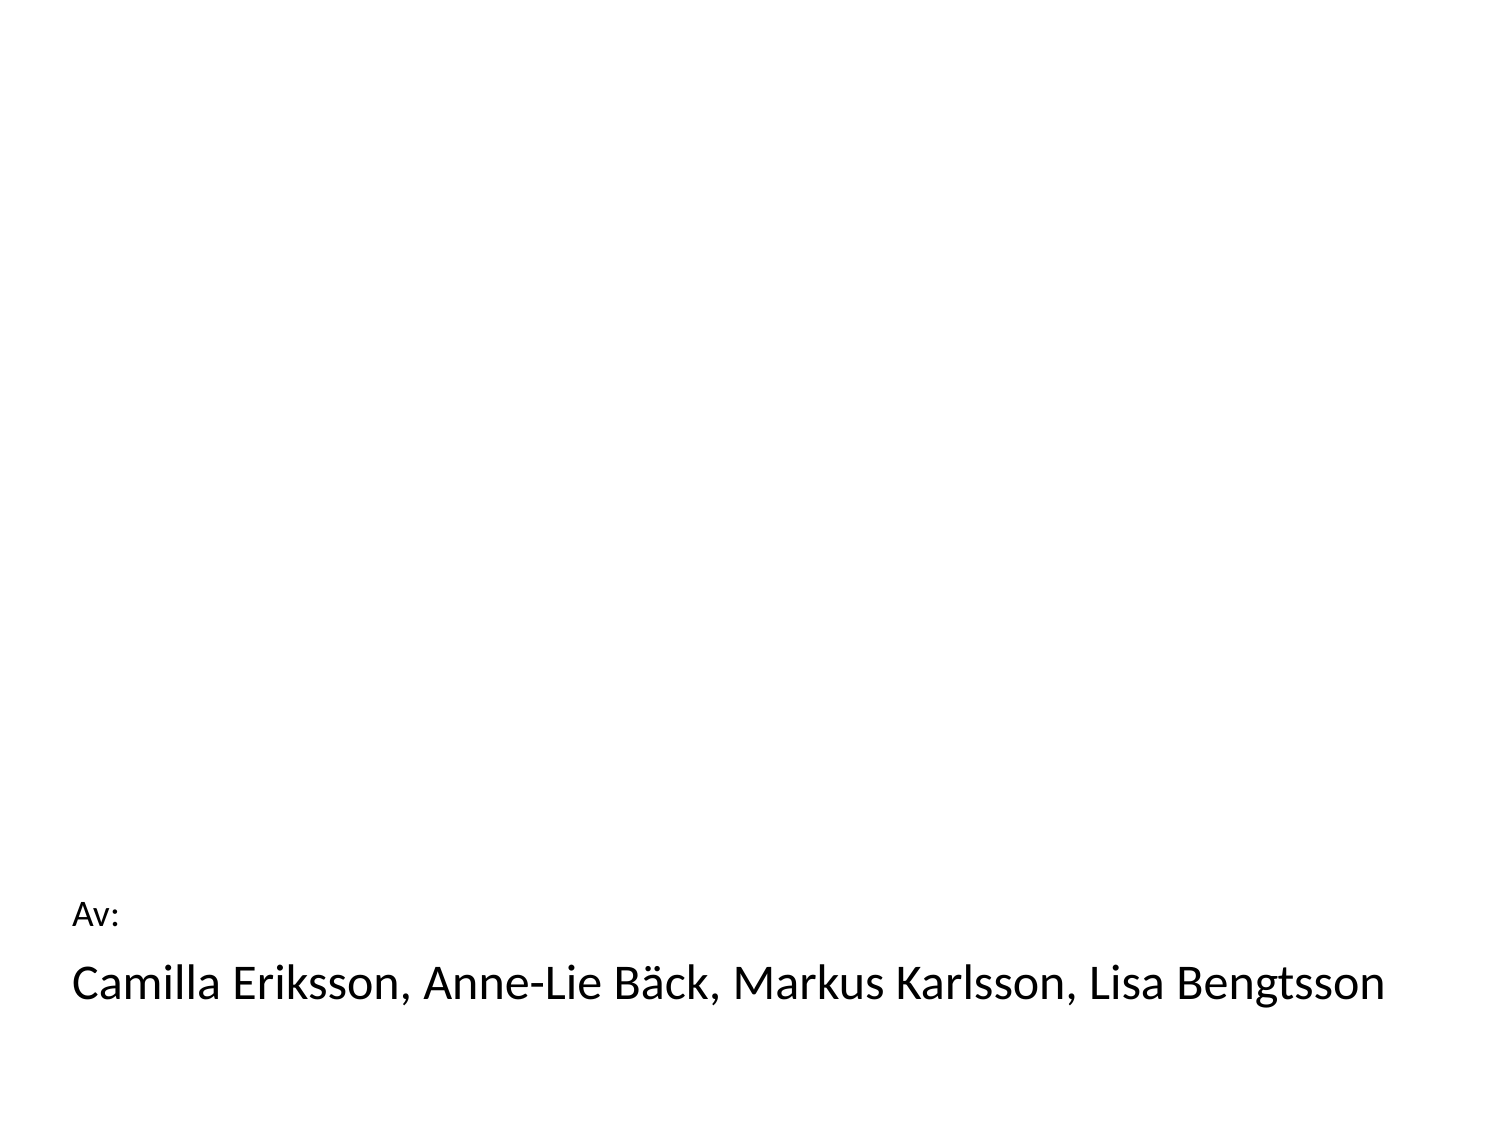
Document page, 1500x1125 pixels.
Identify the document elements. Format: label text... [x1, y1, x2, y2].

text_box Camilla Eriksson, Anne-Lie Bäck, Markus Karlsson, Lisa Bengtsson [57, 941, 1483, 1017]
text_box Av: [57, 881, 414, 941]
